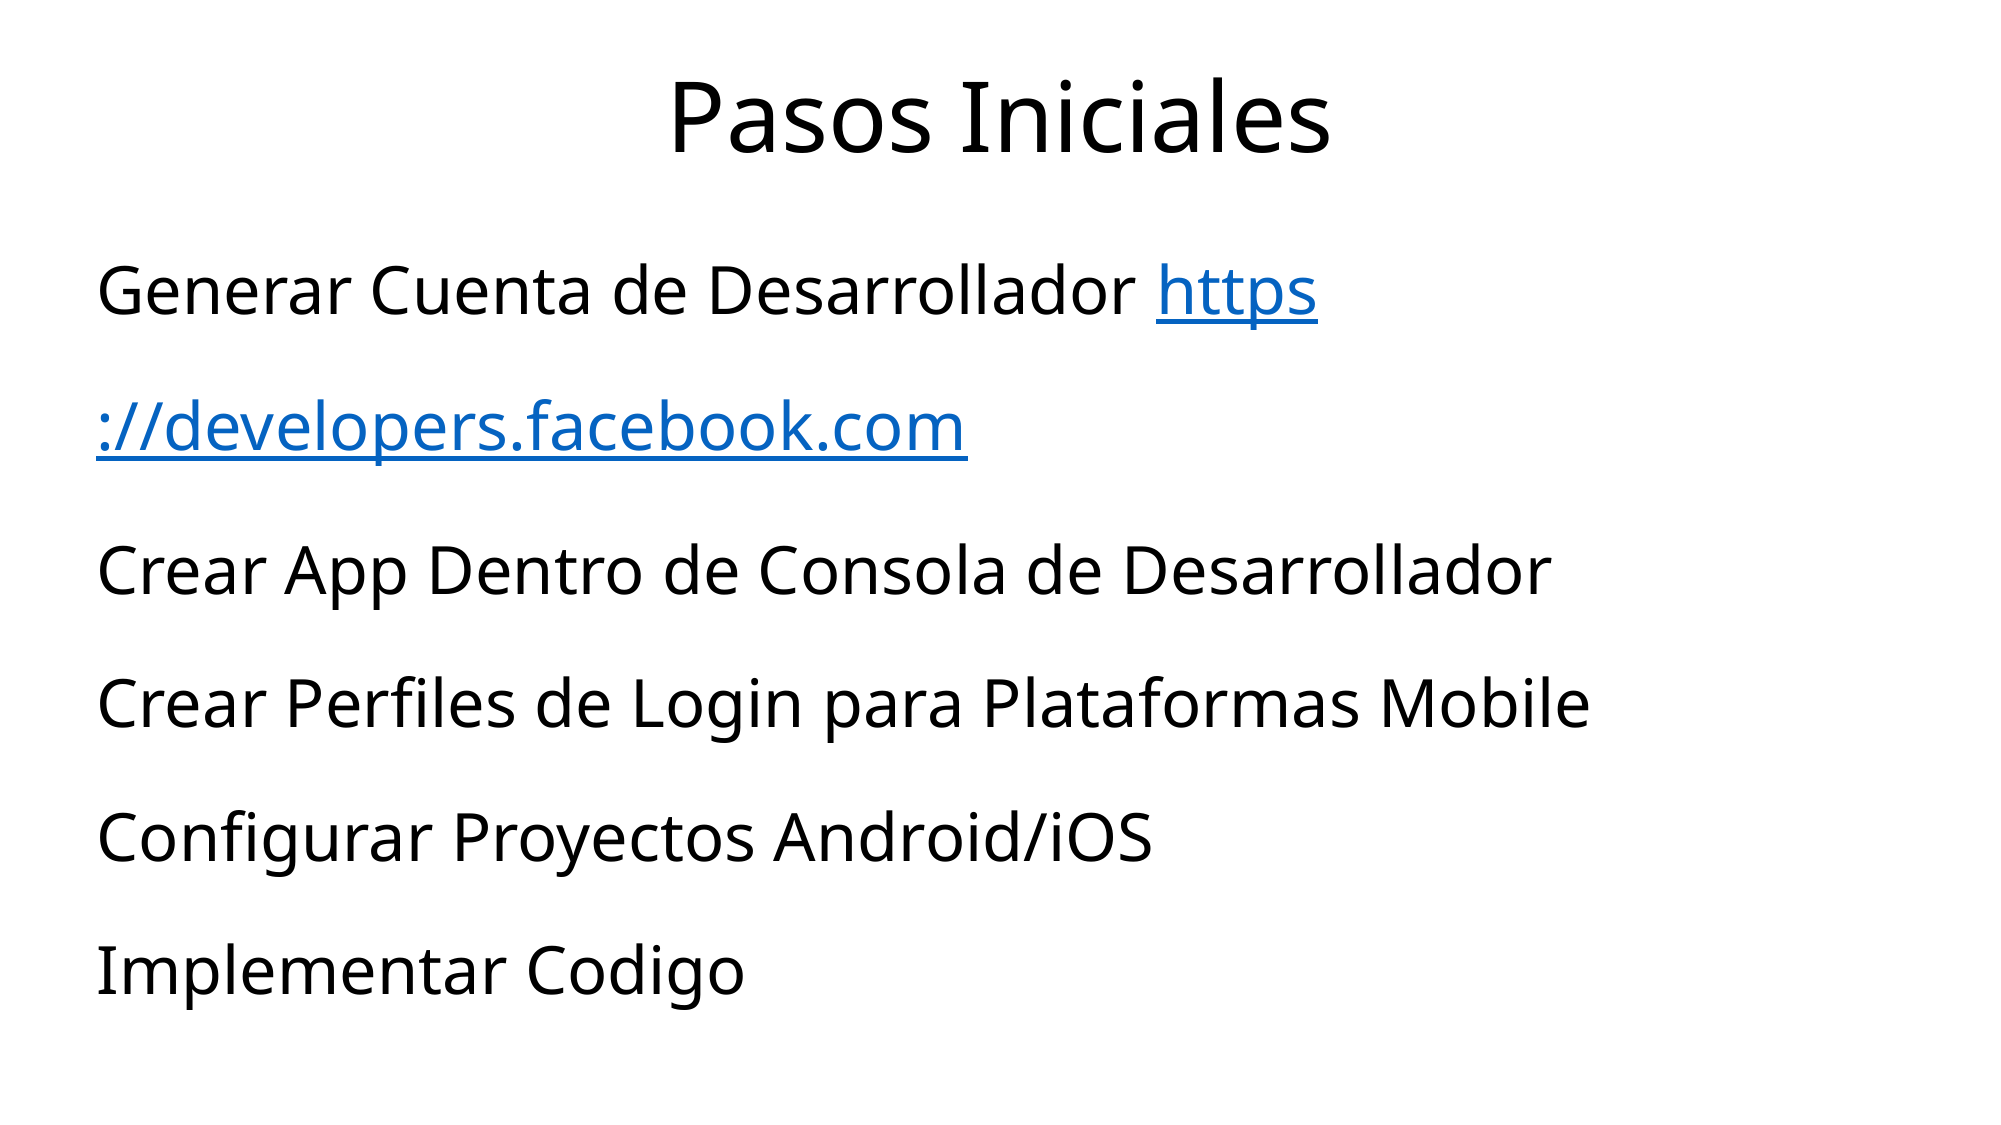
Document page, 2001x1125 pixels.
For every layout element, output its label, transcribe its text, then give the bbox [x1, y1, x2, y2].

text_box Generar Cuenta de Desarrollador https://developers.facebook.com Crear App Dentro de Consola de Desarrollador Crear Perfiles de Login para Plataformas Mobile Configurar Proyectos Android/iOS Implementar Codigo [81, 195, 1908, 935]
title Pasos Iniciales [44, 47, 1957, 196]
